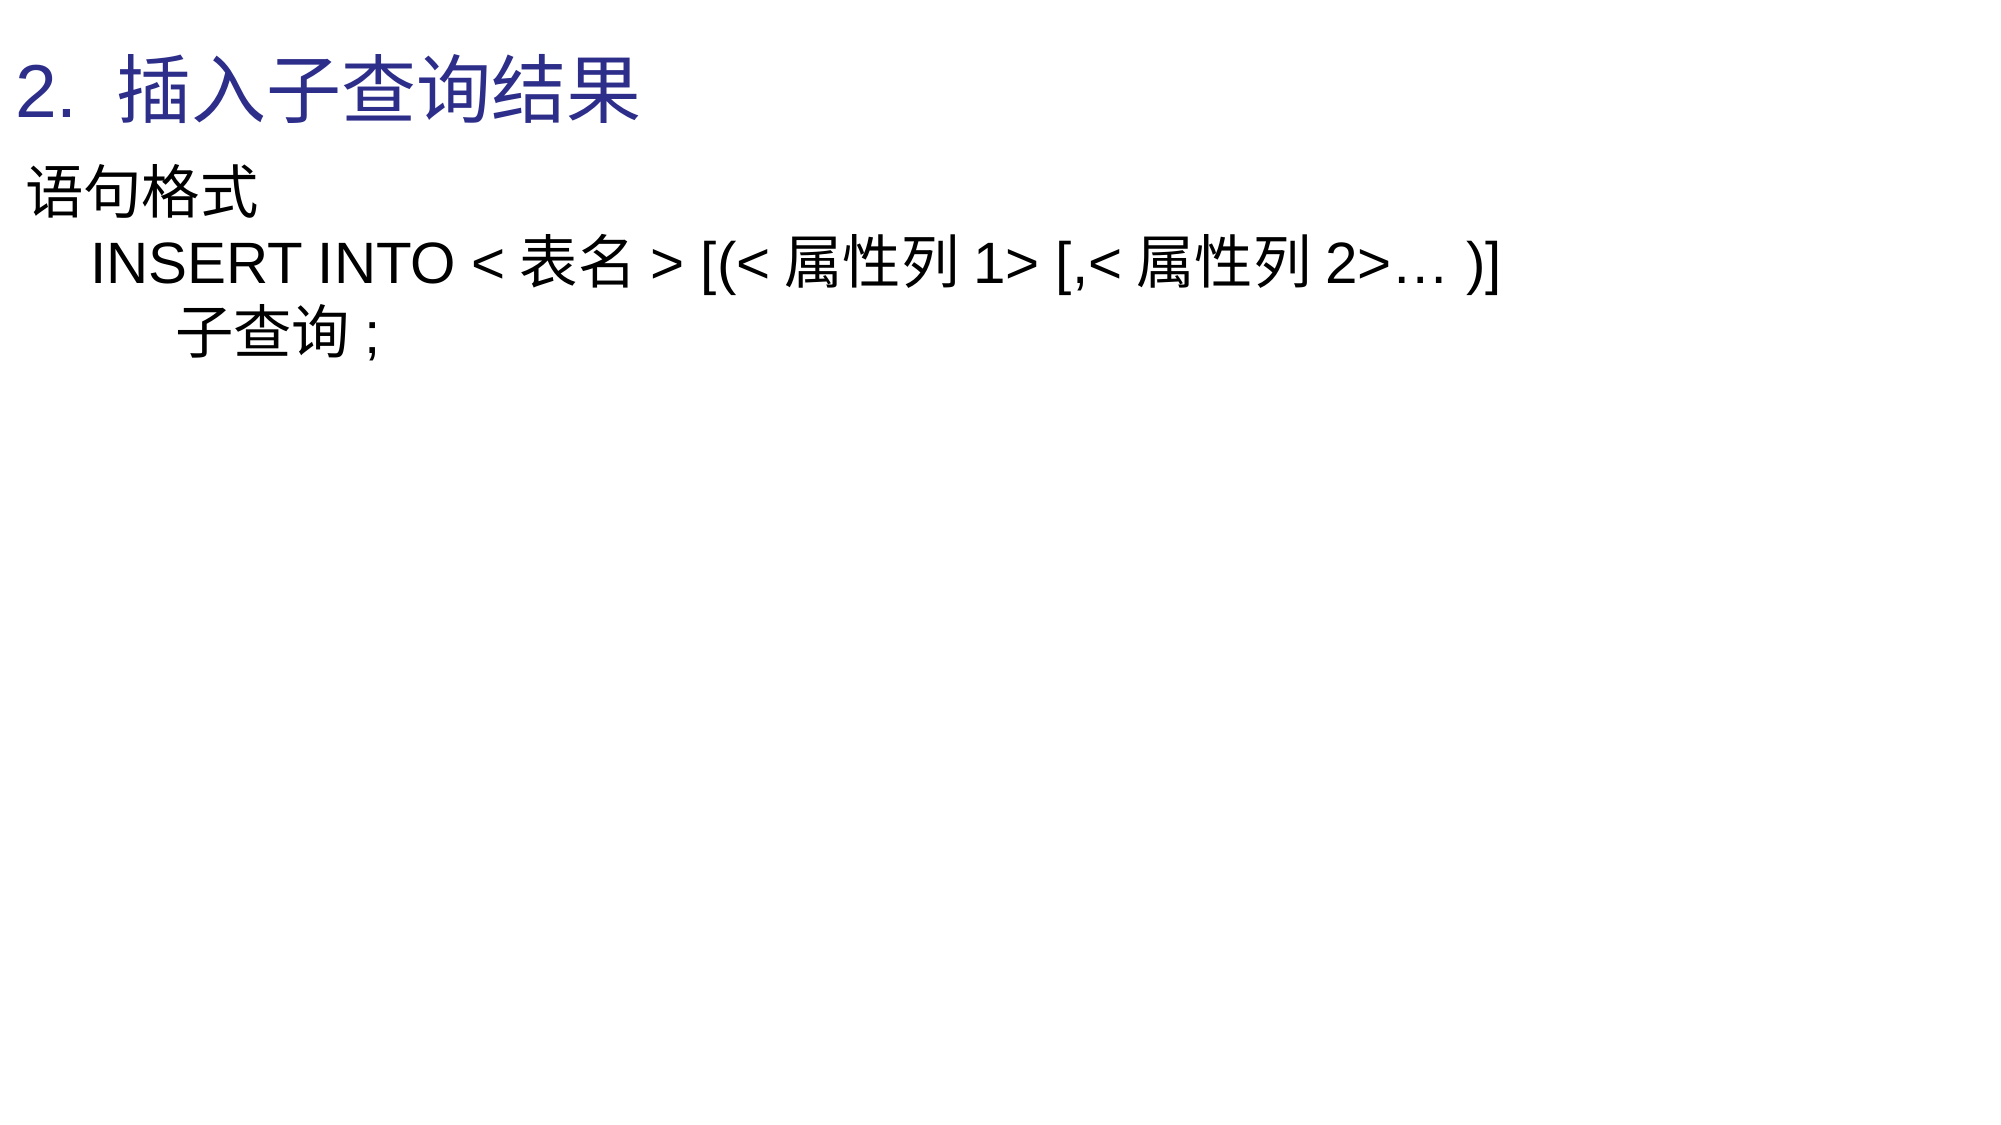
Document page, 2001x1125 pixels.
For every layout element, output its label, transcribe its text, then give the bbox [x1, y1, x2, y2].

title 2. 插入子查询结果 [0, 0, 1800, 181]
list 语句格式 INSERT INTO <表名> [(<属性列1> [,<属性列2>… )] 子查询; [10, 147, 1997, 1049]
